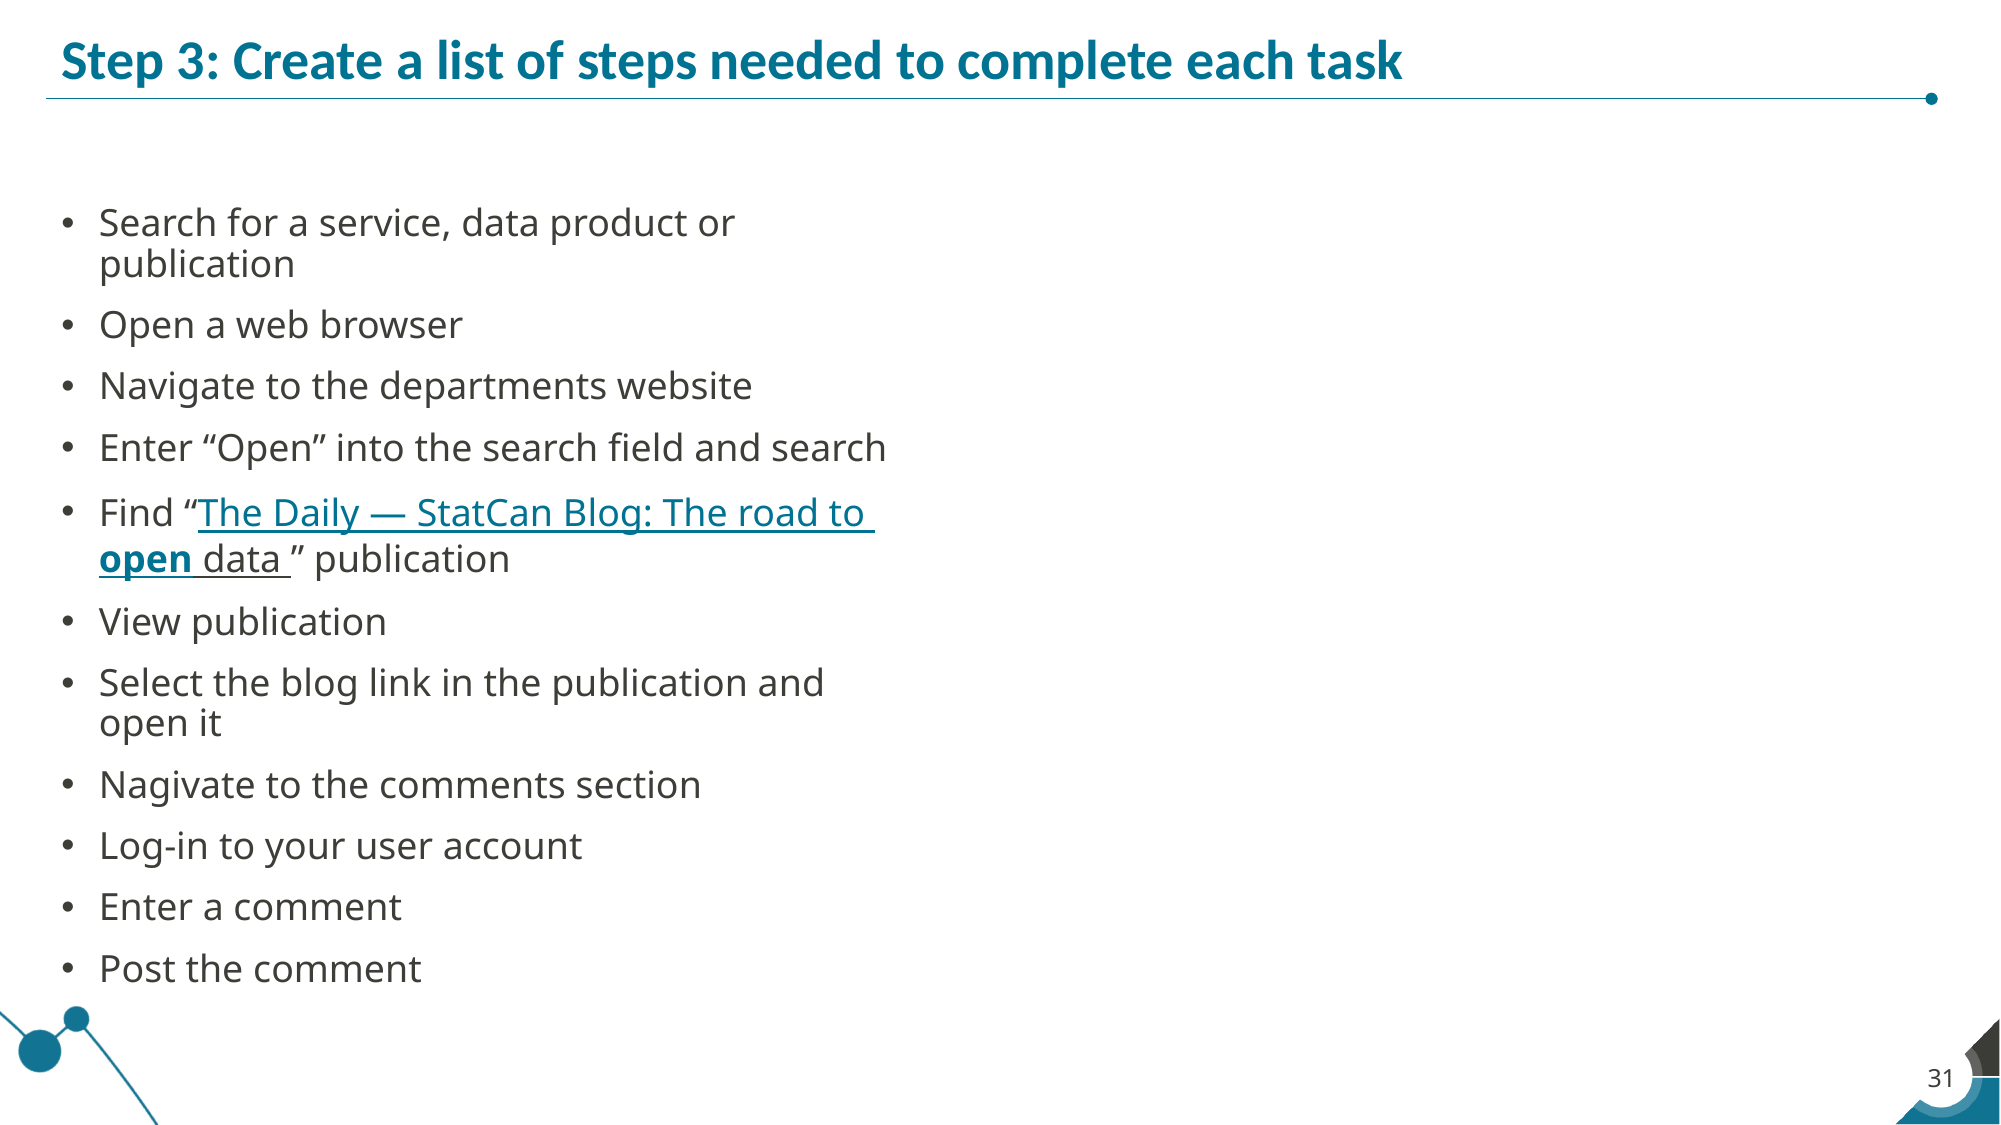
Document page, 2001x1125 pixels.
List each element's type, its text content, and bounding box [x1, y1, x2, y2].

picture [1889, 1006, 2000, 1125]
list Search for a service, data product or publication Open a web browser Navigate to the departments website Enter “Open” into the search field and search Find “The Daily — StatCan Blog: The road to open data ” publication View publication Select the blog link in the publication and open it Nagivate to the comments section Log-in to your user account Enter a comment Post the comment [46, 131, 925, 1050]
picture [0, 996, 159, 1125]
title Step 3: Create a list of steps needed to complete each task [46, 23, 1772, 99]
